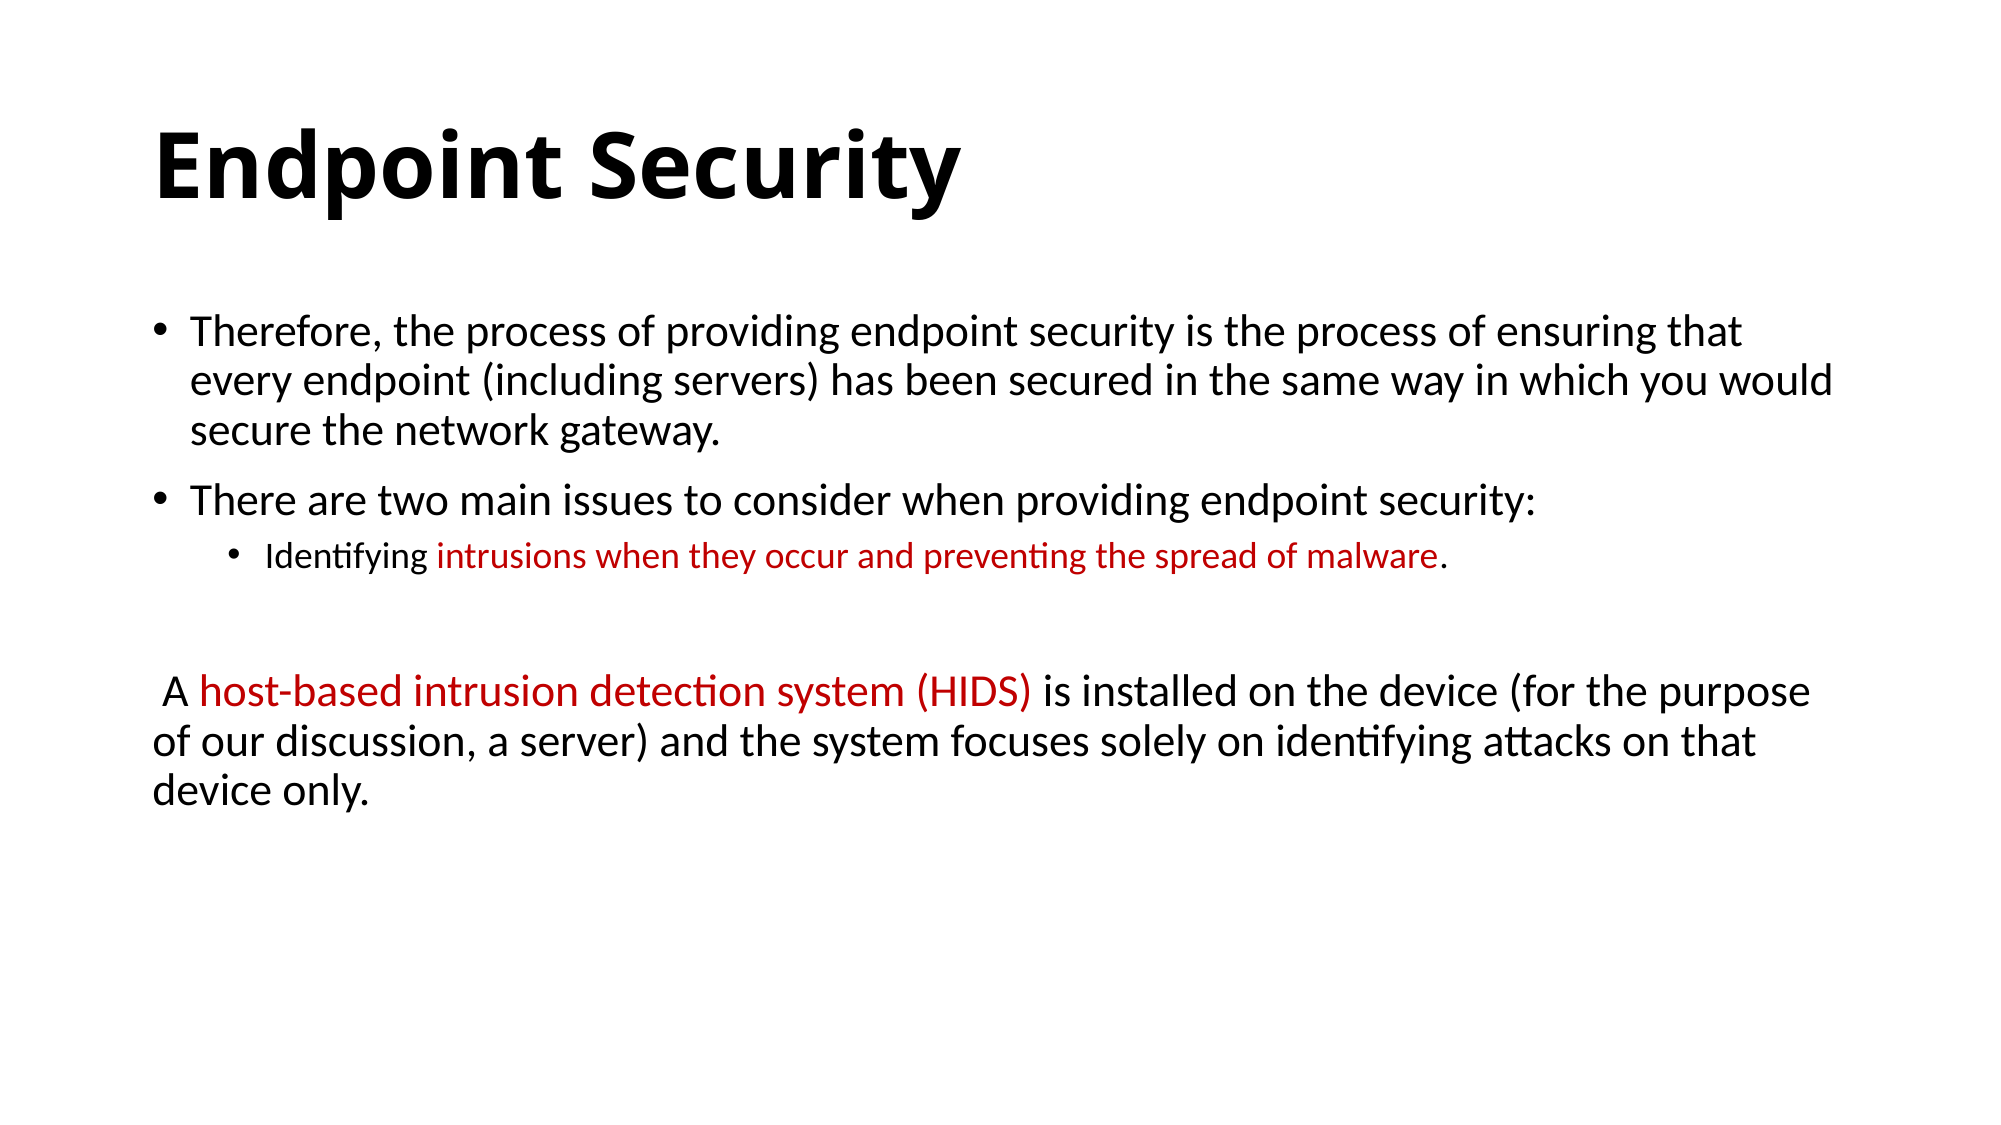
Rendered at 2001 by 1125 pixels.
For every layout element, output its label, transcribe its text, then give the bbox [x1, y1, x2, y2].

list Therefore, the process of providing endpoint security is the process of ensuring that every endpoint (including servers) has been secured in the same way in which you would secure the network gateway. There are two main issues to consider when providing endpoint security: Identifying intrusions when they occur and preventing the spread of malware. A host-based intrusion detection system (HIDS) is installed on the device (for the purpose of our discussion, a server) and the system focuses solely on identifying attacks on that device only. [137, 299, 1863, 1014]
title Endpoint Security [137, 59, 1863, 278]
